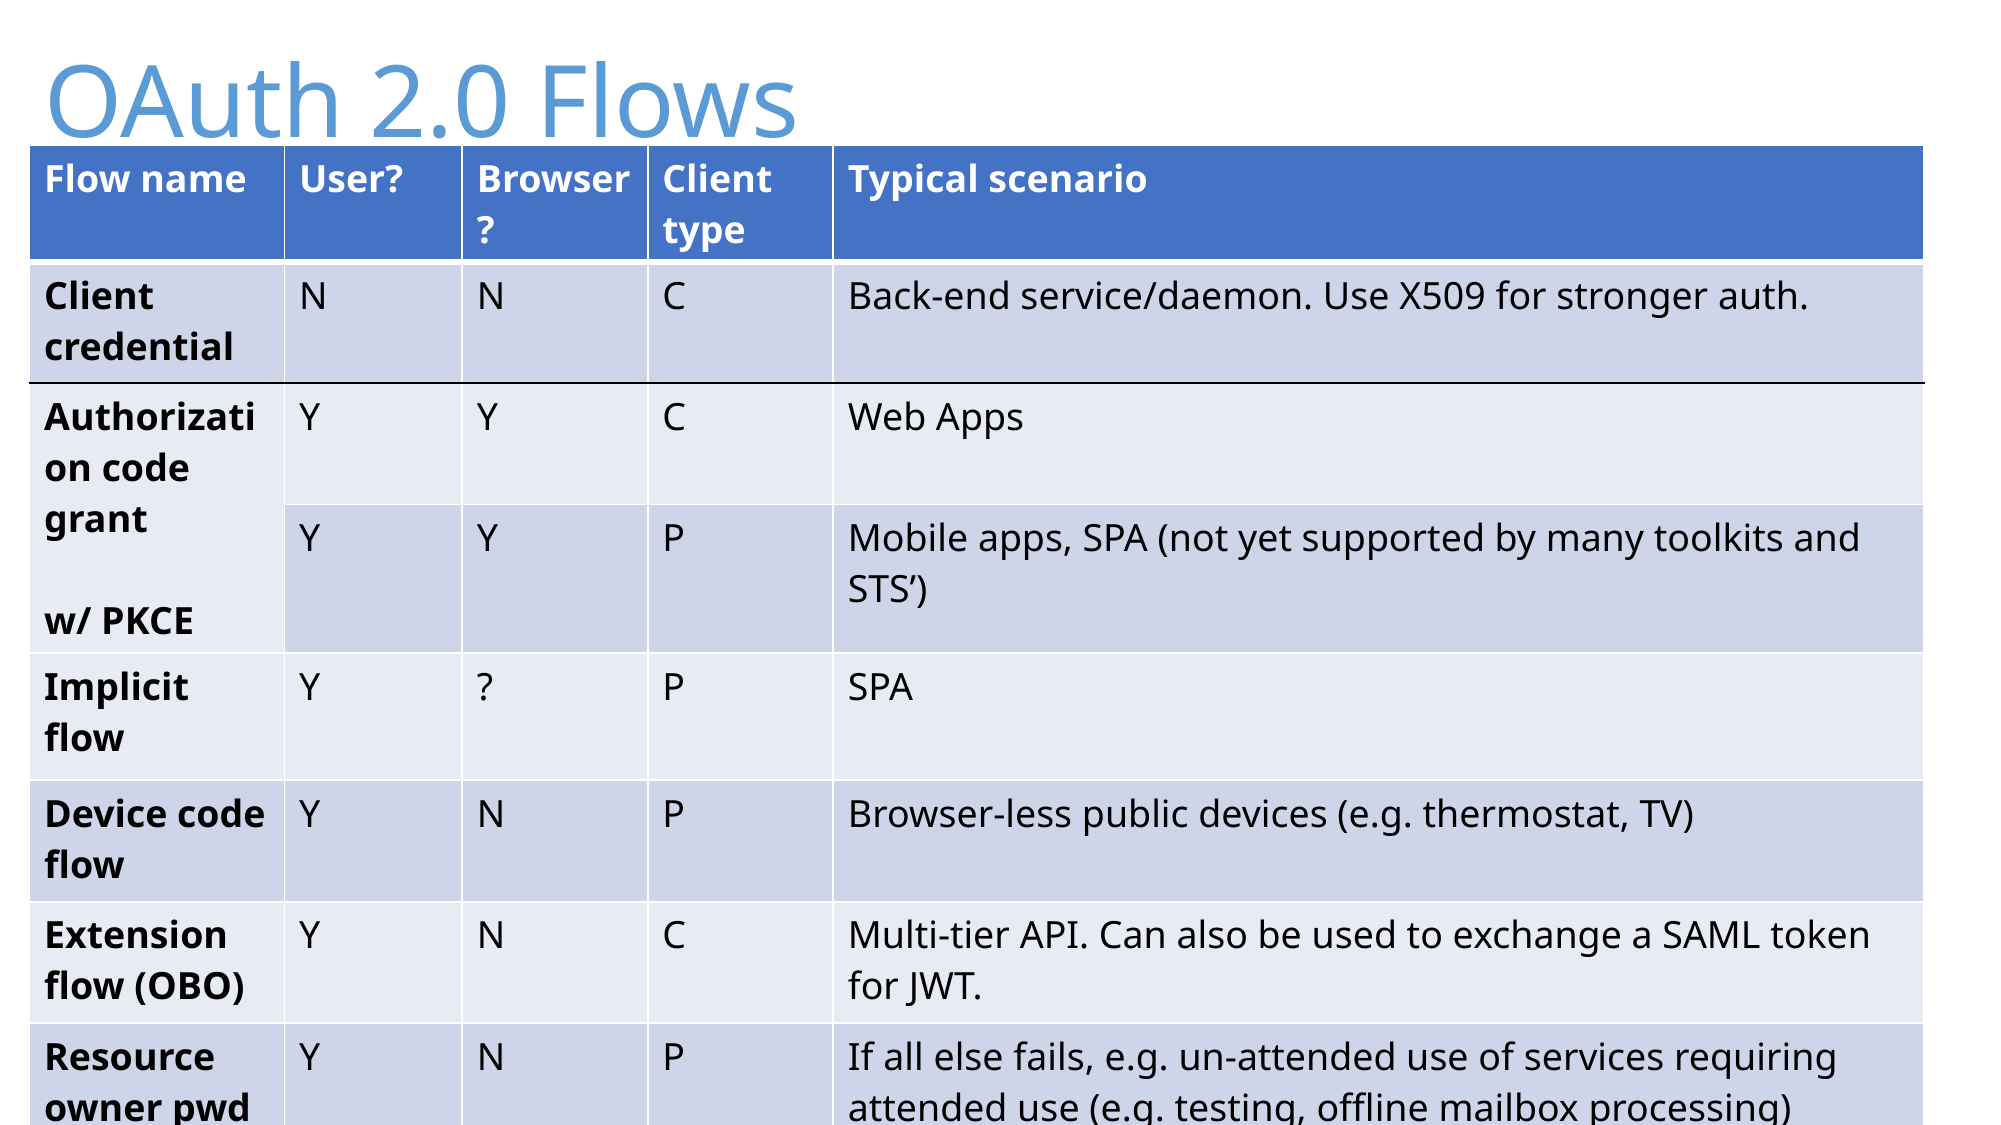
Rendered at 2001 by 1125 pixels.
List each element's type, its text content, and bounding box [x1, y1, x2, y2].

table_cell Back-end service/daemon. Use X509 for stronger auth. [834, 265, 1923, 382]
table_cell N [463, 781, 647, 901]
table_cell N [285, 265, 461, 382]
table_cell Y [285, 505, 461, 652]
table_cell N [463, 1024, 647, 1125]
table_cell C [649, 903, 832, 1022]
table_cell Multi-tier API. Can also be used to exchange a SAML token for JWT. [834, 903, 1923, 1022]
table_cell P [649, 654, 832, 779]
table_cell If all else fails, e.g. un-attended use of services requiring attended use (e.g. testing, offline mailbox processing) [834, 1024, 1923, 1125]
table_cell P [649, 1024, 832, 1125]
table_cell Y [285, 781, 461, 901]
table_cell ? [463, 654, 647, 779]
table_header Typical scenario [834, 146, 1923, 259]
table_cell Y [285, 654, 461, 779]
table_header Client type [649, 146, 832, 259]
table_cell Web Apps [834, 384, 1923, 504]
table_cell Device code flow [30, 781, 284, 901]
table_header User? [285, 146, 461, 259]
table_cell SPA [834, 654, 1923, 779]
table_cell Y [285, 903, 461, 1022]
table_cell C [649, 265, 832, 382]
table_cell Implicit flow [30, 654, 284, 779]
table_cell Extension flow (OBO) [30, 903, 284, 1022]
table_cell C [649, 384, 832, 504]
table_cell Browser-less public devices (e.g. thermostat, TV) [834, 781, 1923, 901]
table_header Browser? [463, 146, 647, 259]
table_cell N [463, 265, 647, 382]
table_cell Y [285, 1024, 461, 1125]
table_cell Resource owner pwd [30, 1024, 284, 1125]
table_cell Client credential [30, 265, 284, 382]
title OAuth 2.0 Flows [29, 29, 1979, 181]
table_cell Y [463, 384, 647, 504]
table_cell Mobile apps, SPA (not yet supported by many toolkits and STS’) [834, 505, 1923, 652]
table_cell P [649, 781, 832, 901]
table_cell N [463, 903, 647, 1022]
table_cell Y [463, 505, 647, 652]
table_cell Authorization code grant w/ PKCE [30, 384, 284, 652]
table_cell P [649, 505, 832, 652]
table_cell Y [285, 384, 461, 504]
table_header Flow name [30, 146, 284, 259]
